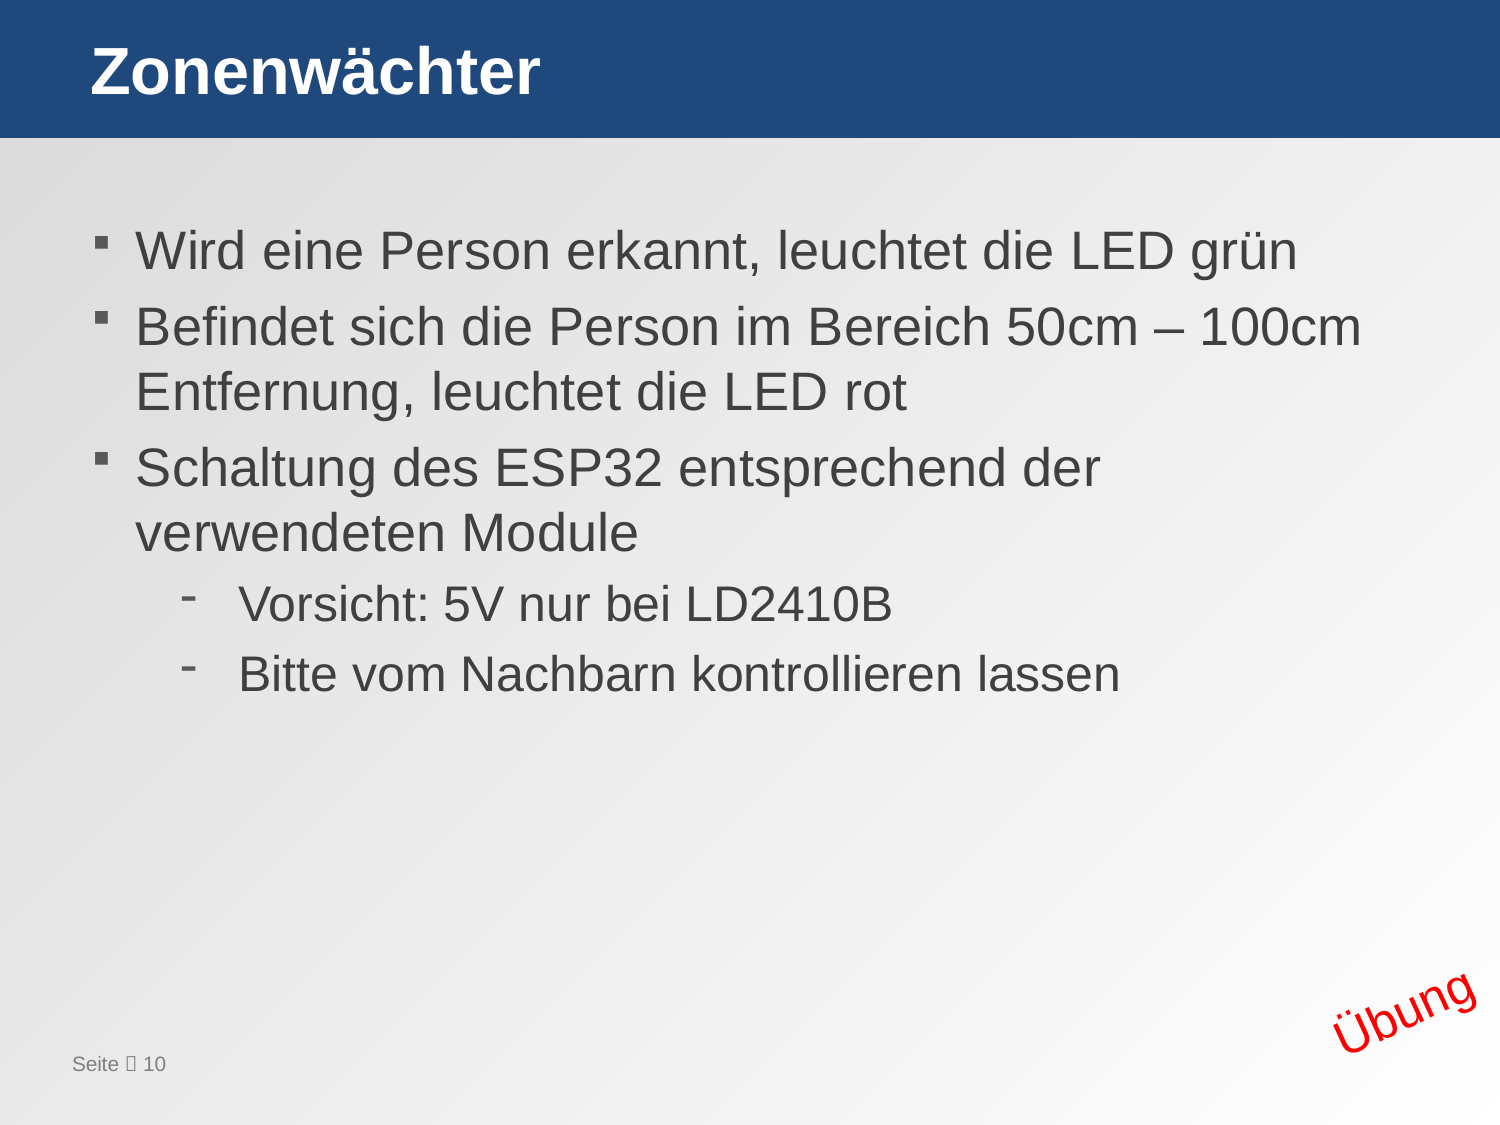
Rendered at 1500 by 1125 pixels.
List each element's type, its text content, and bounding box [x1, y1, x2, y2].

text_box Übung [1307, 938, 1500, 1081]
title Zonenwächter [75, 20, 1425, 208]
list Wird eine Person erkannt, leuchtet die LED grün Befindet sich die Person im Bereich 50cm – 100cm Entfernung, leuchtet die LED rot Schaltung des ESP32 entsprechend der verwendeten Module Vorsicht: 5V nur bei LD2410B Bitte vom Nachbarn kontrollieren lassen [76, 208, 1424, 964]
